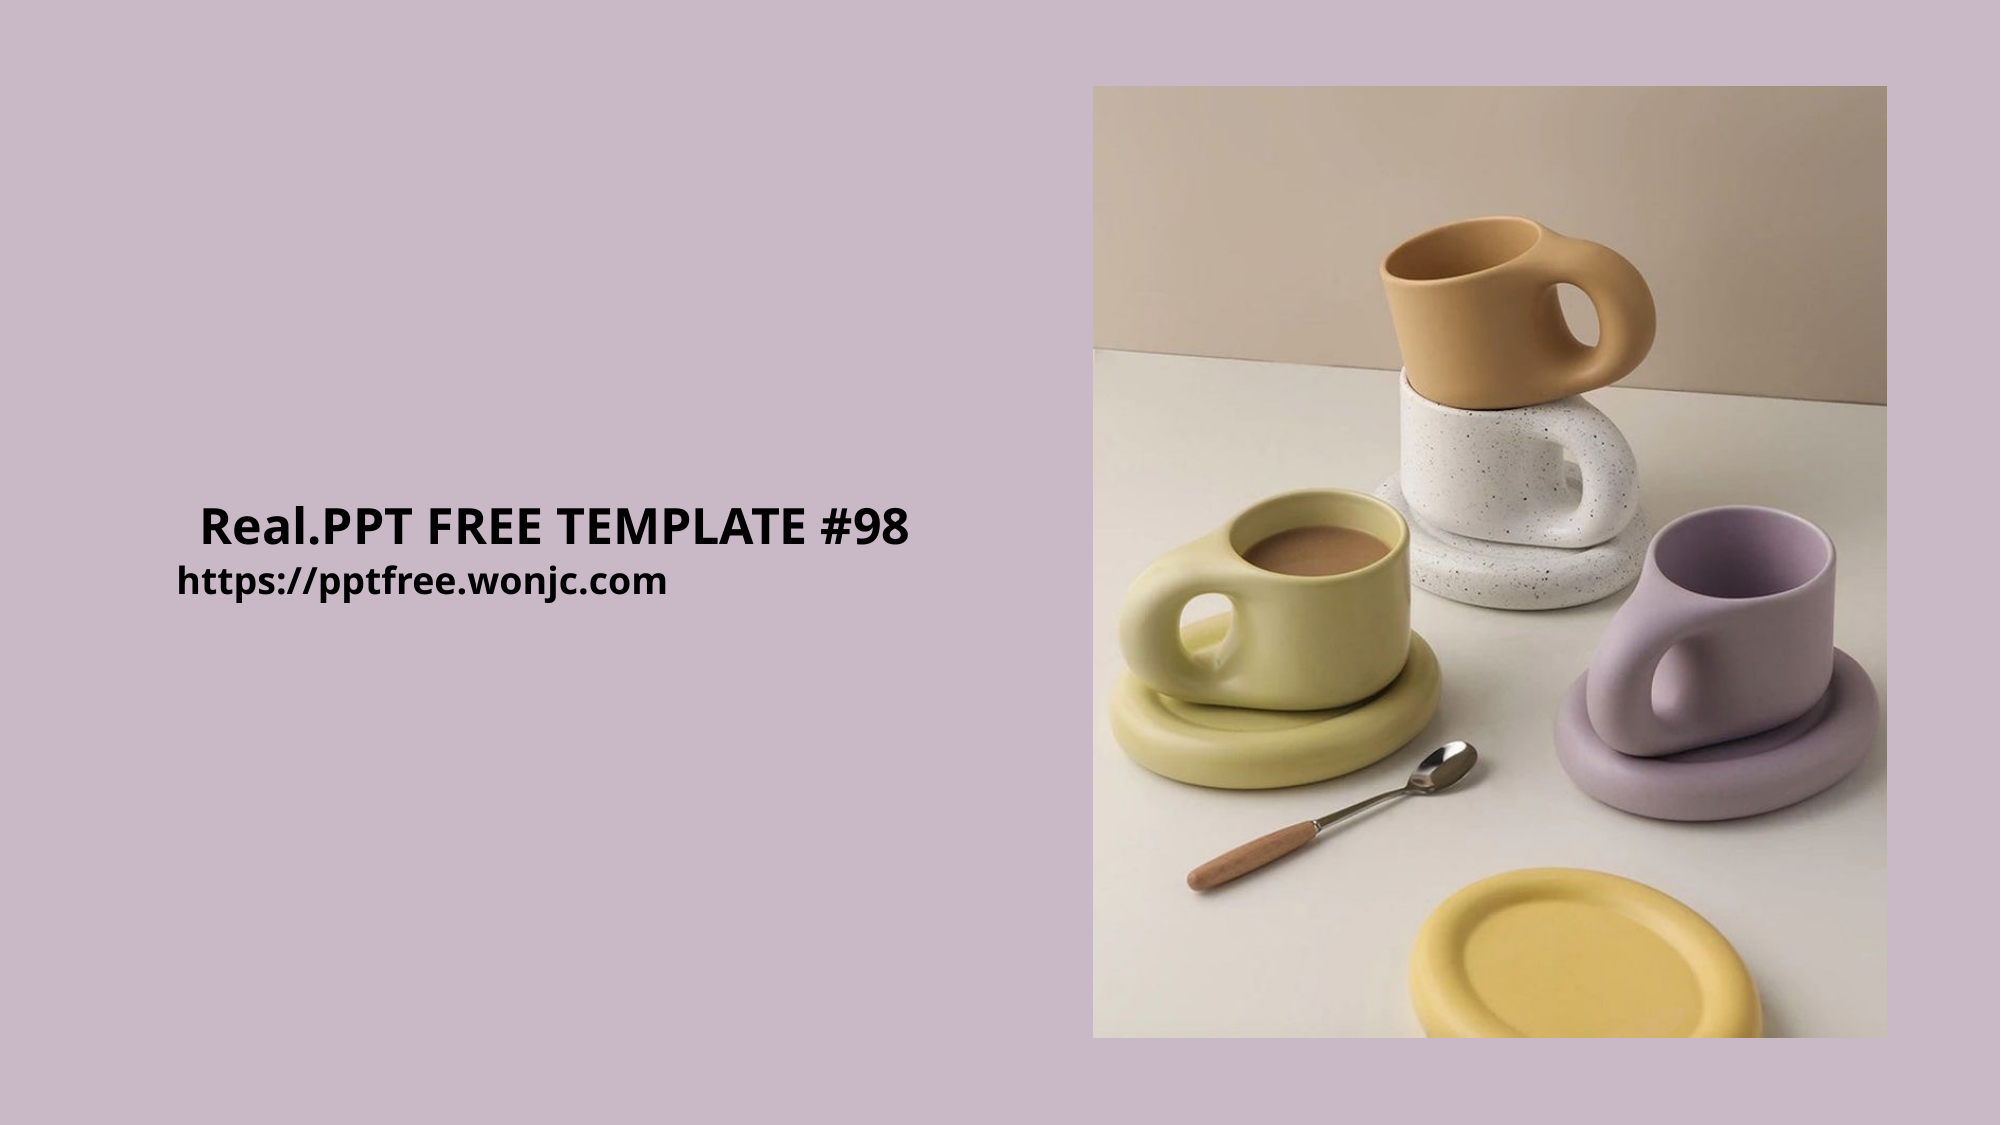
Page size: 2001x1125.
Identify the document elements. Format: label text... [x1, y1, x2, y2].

picture [1093, 86, 1887, 1038]
text_box https://pptfree.wonjc.com [161, 549, 766, 610]
text_box Real.PPT FREE TEMPLATE #98 [184, 486, 926, 562]
